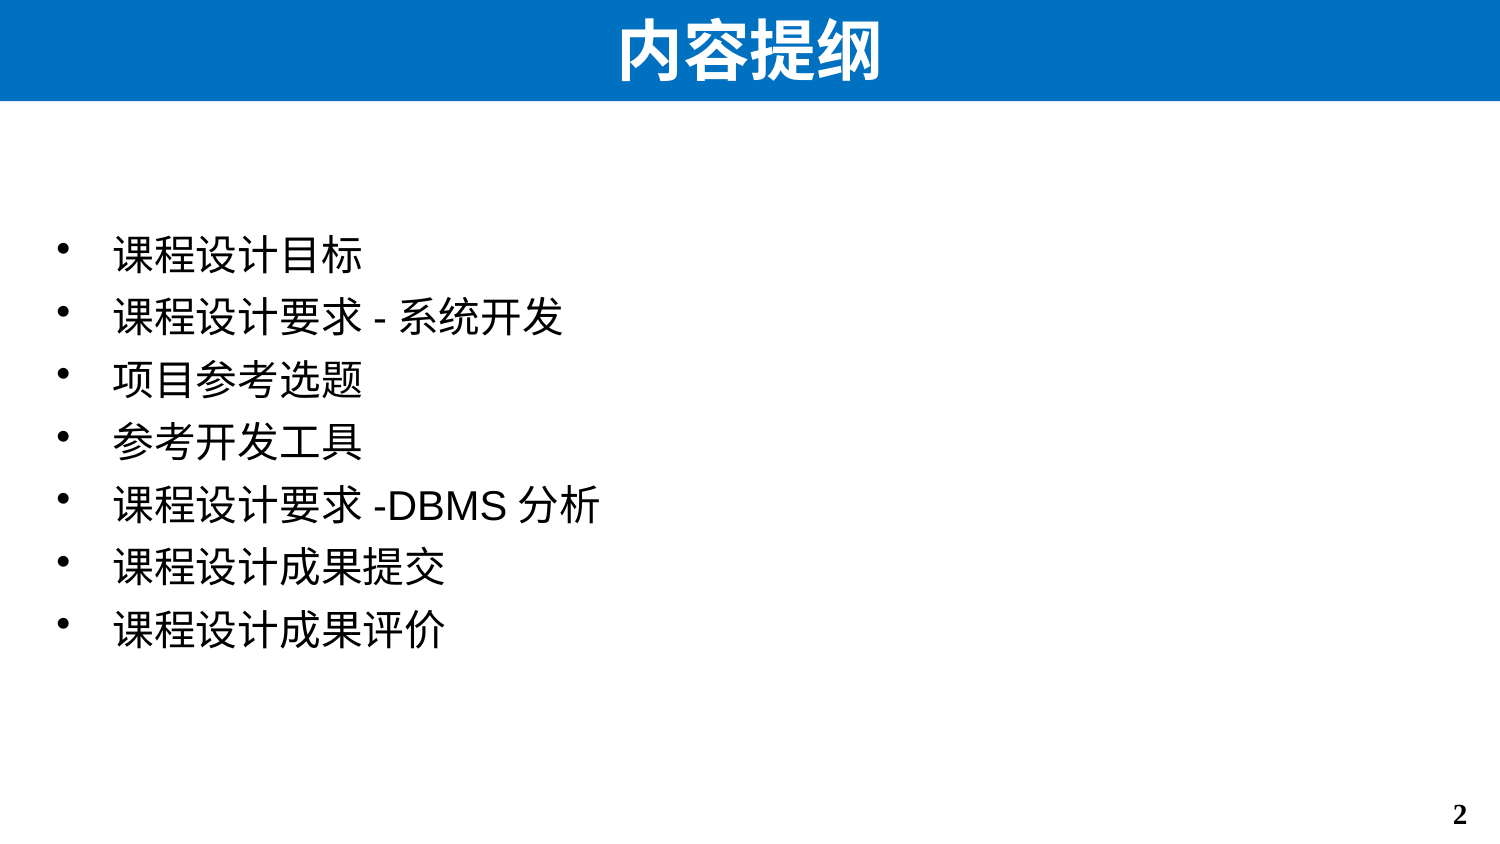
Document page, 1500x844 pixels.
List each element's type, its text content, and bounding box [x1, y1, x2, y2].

list 课程设计目标 课程设计要求-系统开发 项目参考选题 参考开发工具 课程设计要求-DBMS分析 课程设计成果提交 课程设计成果评价 [41, 221, 1447, 754]
title 内容提纲 [0, 0, 1500, 102]
